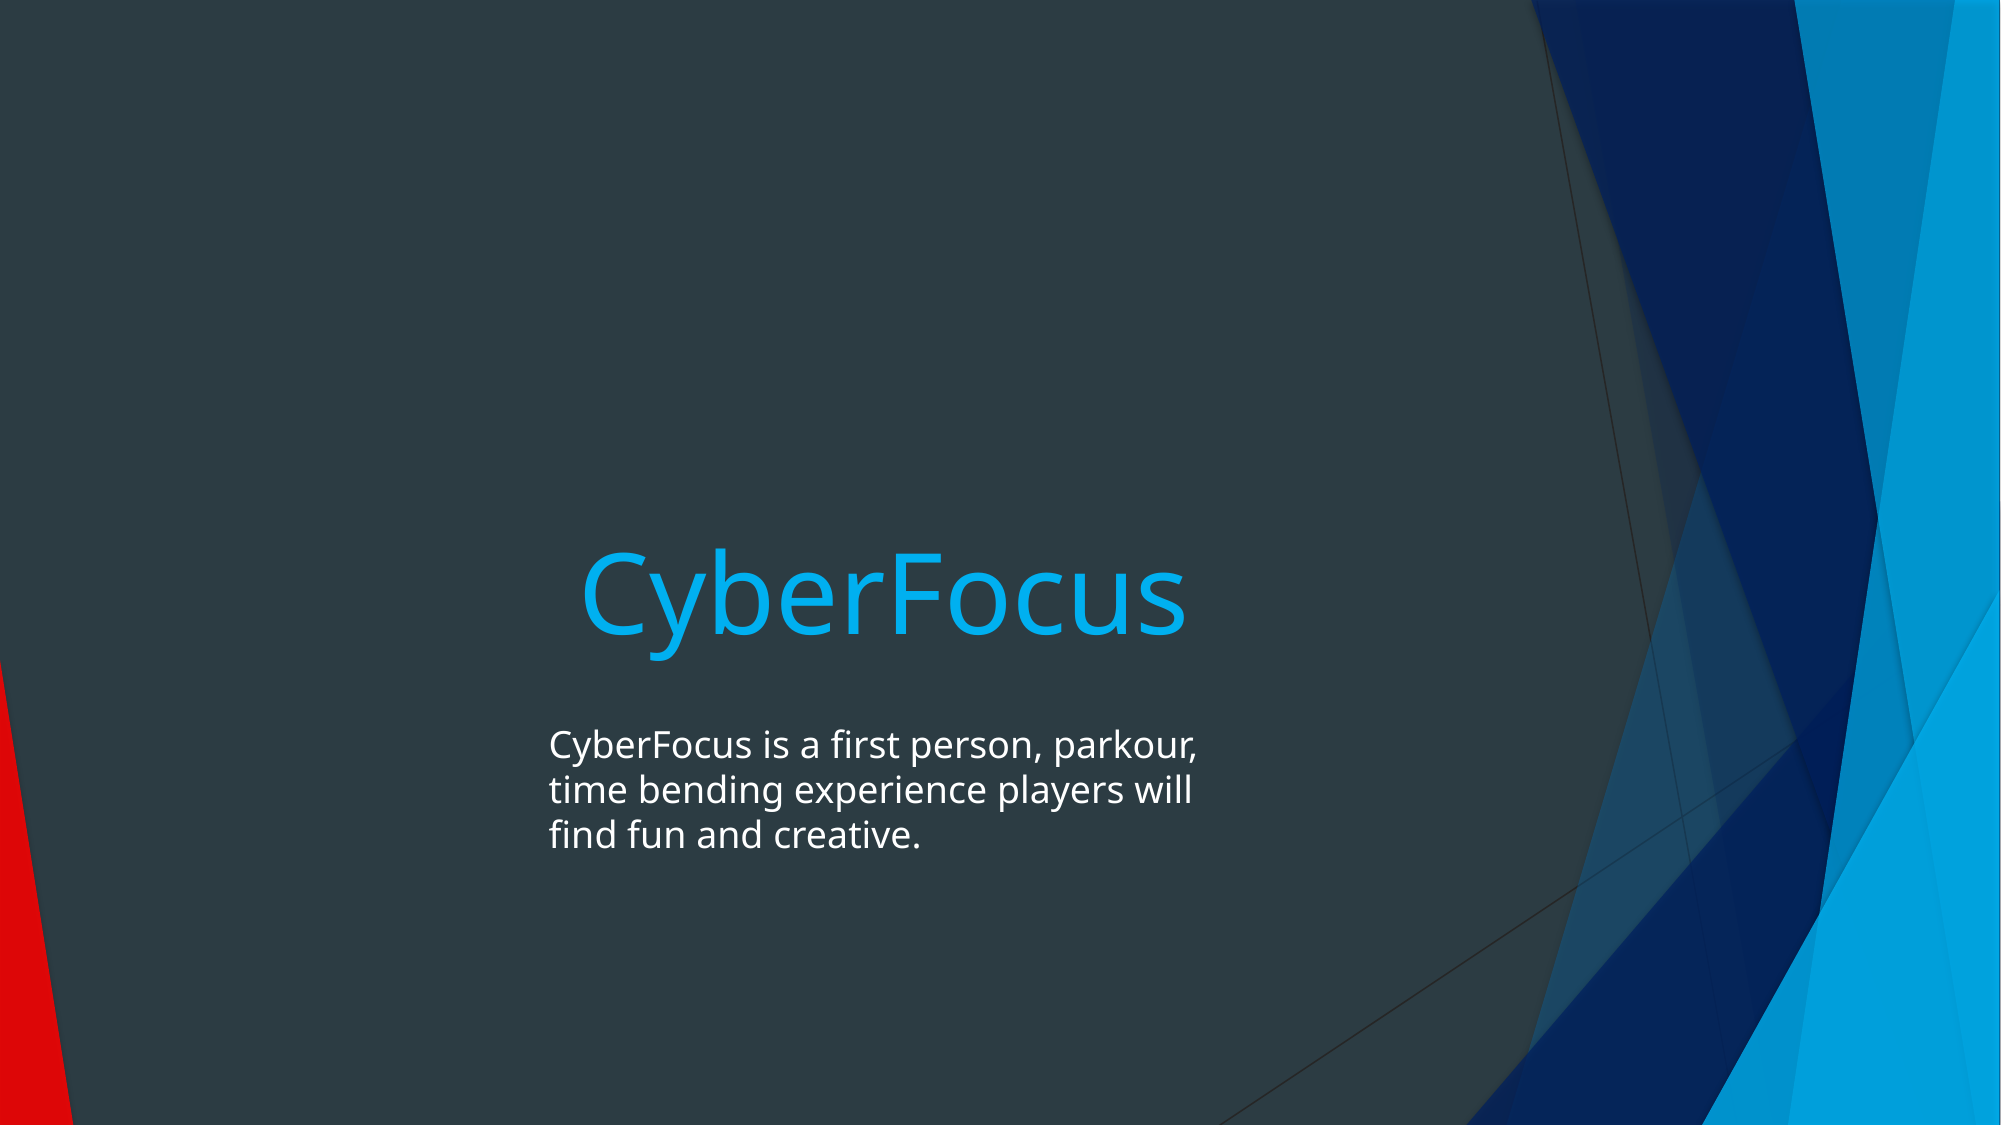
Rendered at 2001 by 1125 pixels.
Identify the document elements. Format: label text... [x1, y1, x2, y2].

title CyberFocus [247, 394, 1522, 665]
text_box CyberFocus is a first person, parkour, time bending experience players will find fun and creative. [533, 713, 1275, 864]
